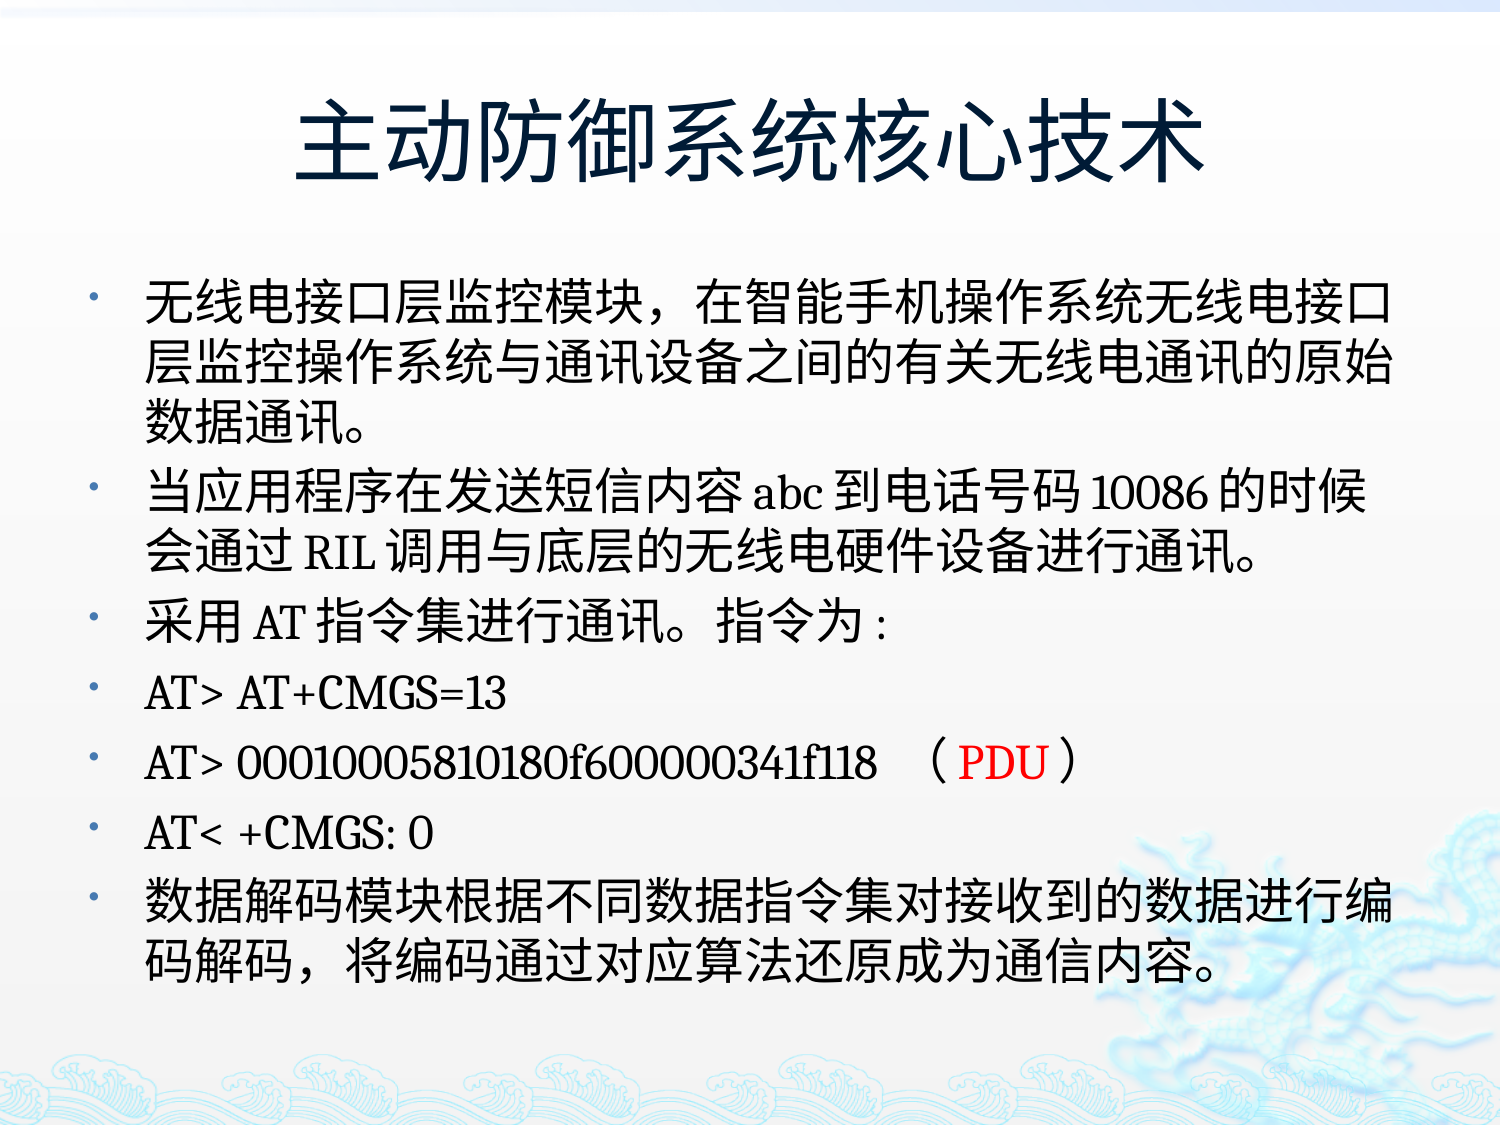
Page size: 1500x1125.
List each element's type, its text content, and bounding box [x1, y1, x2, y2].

title 主动防御系统核心技术 [75, 45, 1425, 233]
list 无线电接口层监控模块，在智能手机操作系统无线电接口层监控操作系统与通讯设备之间的有关无线电通讯的原始数据通讯。 当应用程序在发送短信内容abc到电话号码10086的时候会通过RIL调用与底层的无线电硬件设备进行通讯。 采用AT指令集进行通讯。指令为: AT> AT+CMGS=13 AT> 00010005810180f600000341f118 （PDU） AT< +CMGS: 0 数据解码模块根据不同数据指令集对接收到的数据进行编码解码，将编码通过对应算法还原成为通信内容。 [75, 262, 1425, 1005]
